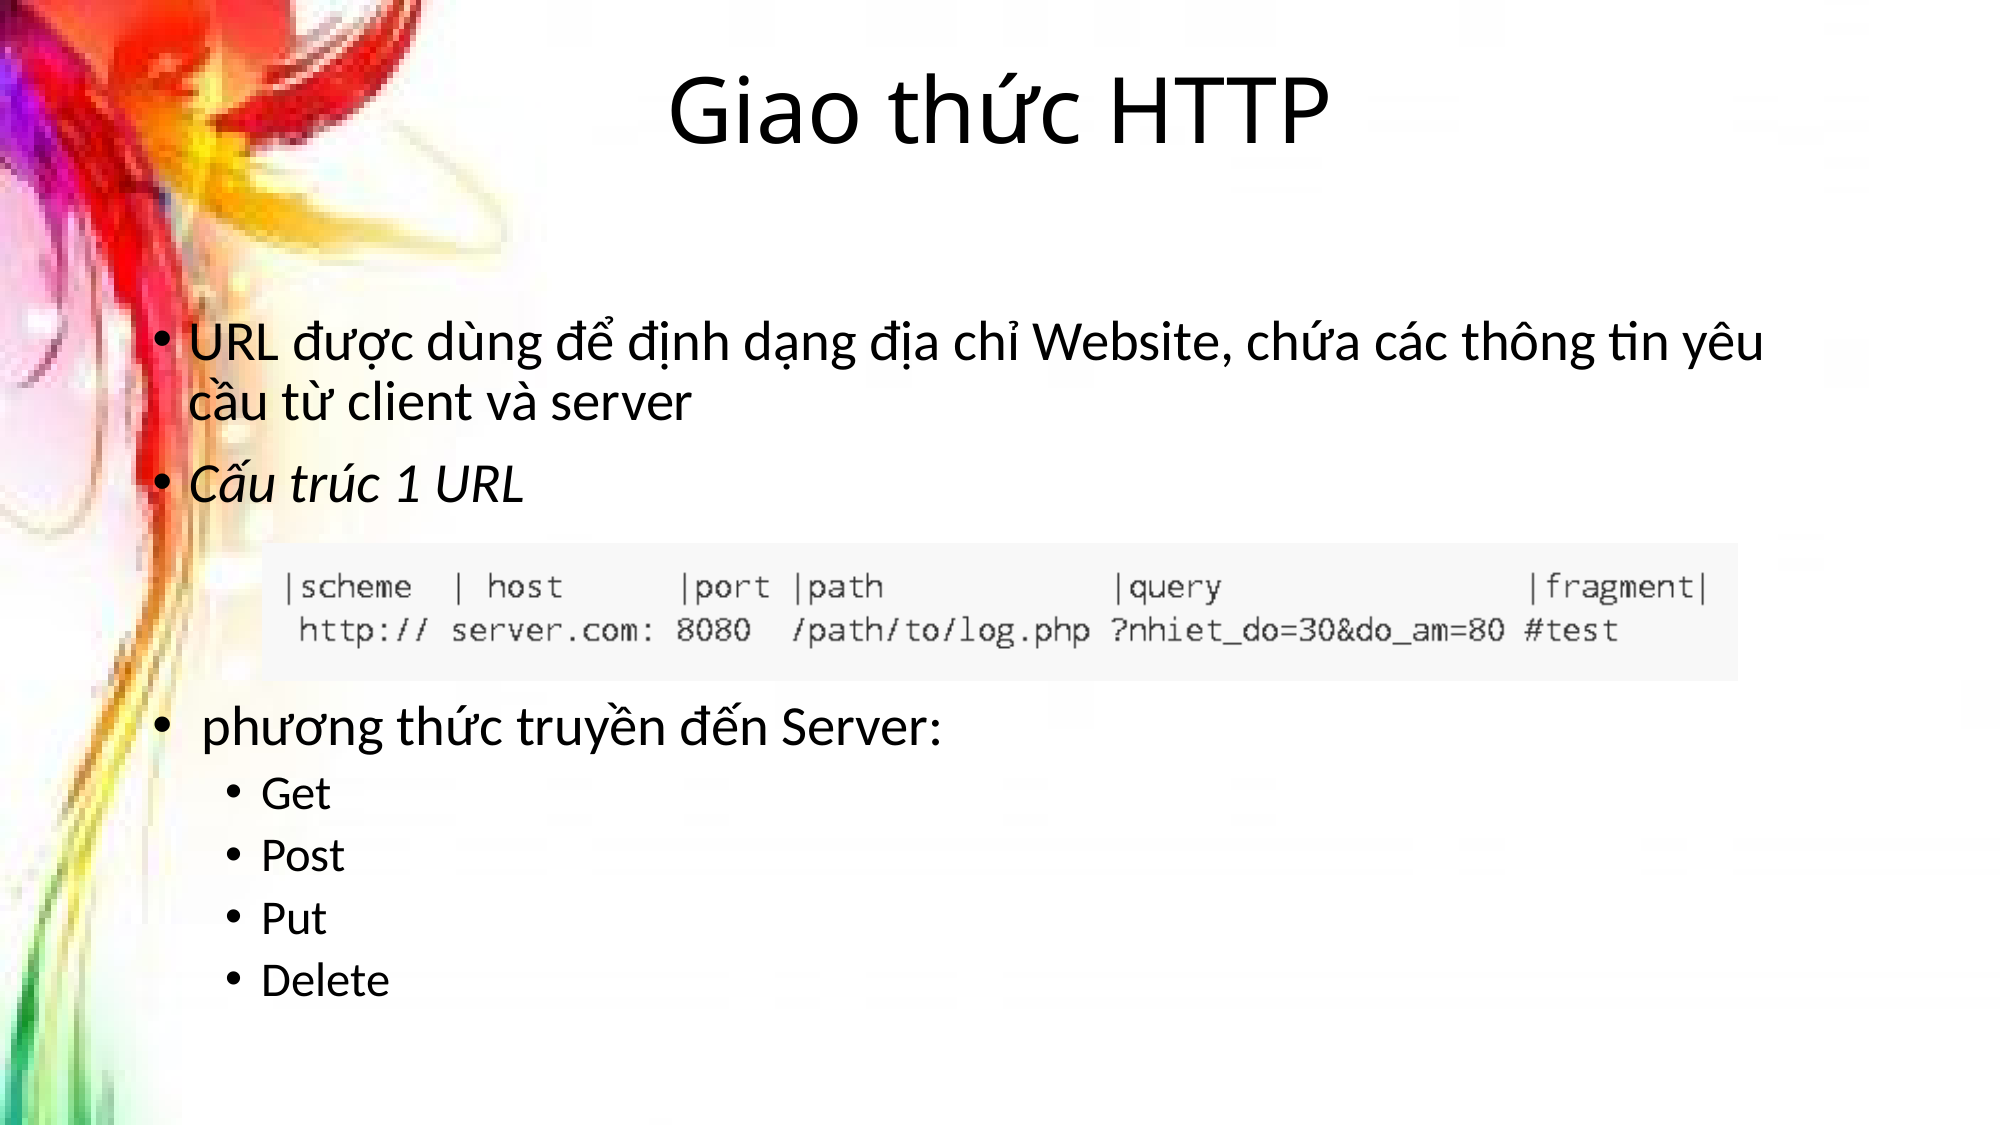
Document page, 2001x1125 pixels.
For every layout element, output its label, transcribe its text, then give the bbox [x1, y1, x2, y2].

list URL được dùng để định dạng địa chỉ Website, chứa các thông tin yêu cầu từ client và server Cấu trúc 1 URL phương thức truyền đến Server: Get Post Put Delete [137, 303, 1863, 1018]
title Giao thức HTTP [137, 59, 1863, 278]
picture [0, 0, 2001, 1125]
